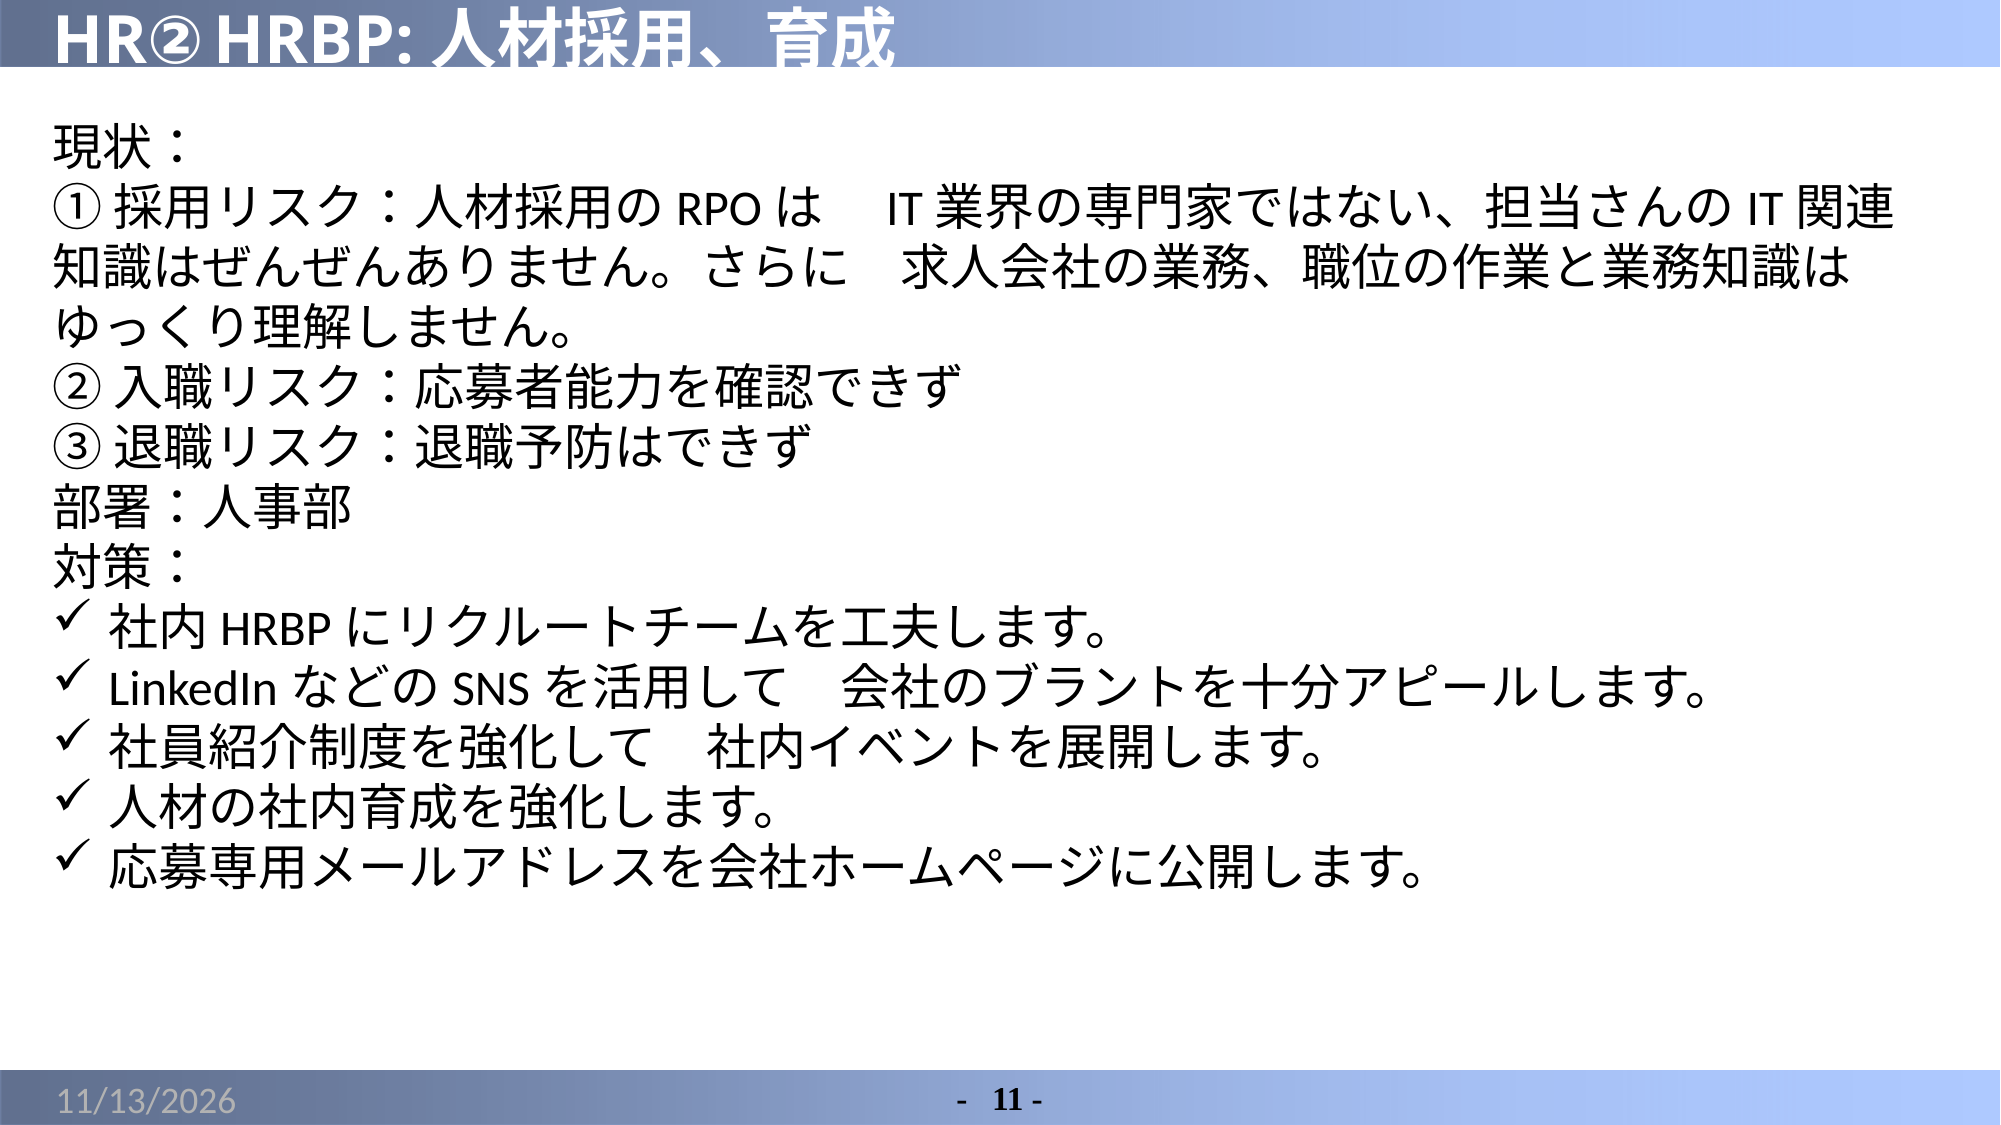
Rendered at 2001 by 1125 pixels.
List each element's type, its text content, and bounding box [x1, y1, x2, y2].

title HR②HRBP:人材採用、育成 [52, 0, 1946, 78]
slide_number - 11 - [934, 1078, 1063, 1117]
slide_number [55, 1076, 516, 1122]
list 現状： ①採用リスク：人材採用のRPOは IT業界の専門家ではない、担当さんのIT関連知識はぜんぜんありません。さらに 求人会社の業務、職位の作業と業務知識は ゆっくり理解しません。 ②入職リスク：応募者能力を確認できず ③退職リスク：退職予防はできず 部署：人事部 対策： 社内HRBPにリクルートチームを工夫します。 LinkedInなどのSNSを活用して 会社のブラントを十分アピールします。 社員紹介制度を強化して 社内イベントを展開します。 人材の社内育成を強化します。 応募専用メールアドレスを会社ホームページに公開します。 [52, 115, 1946, 903]
